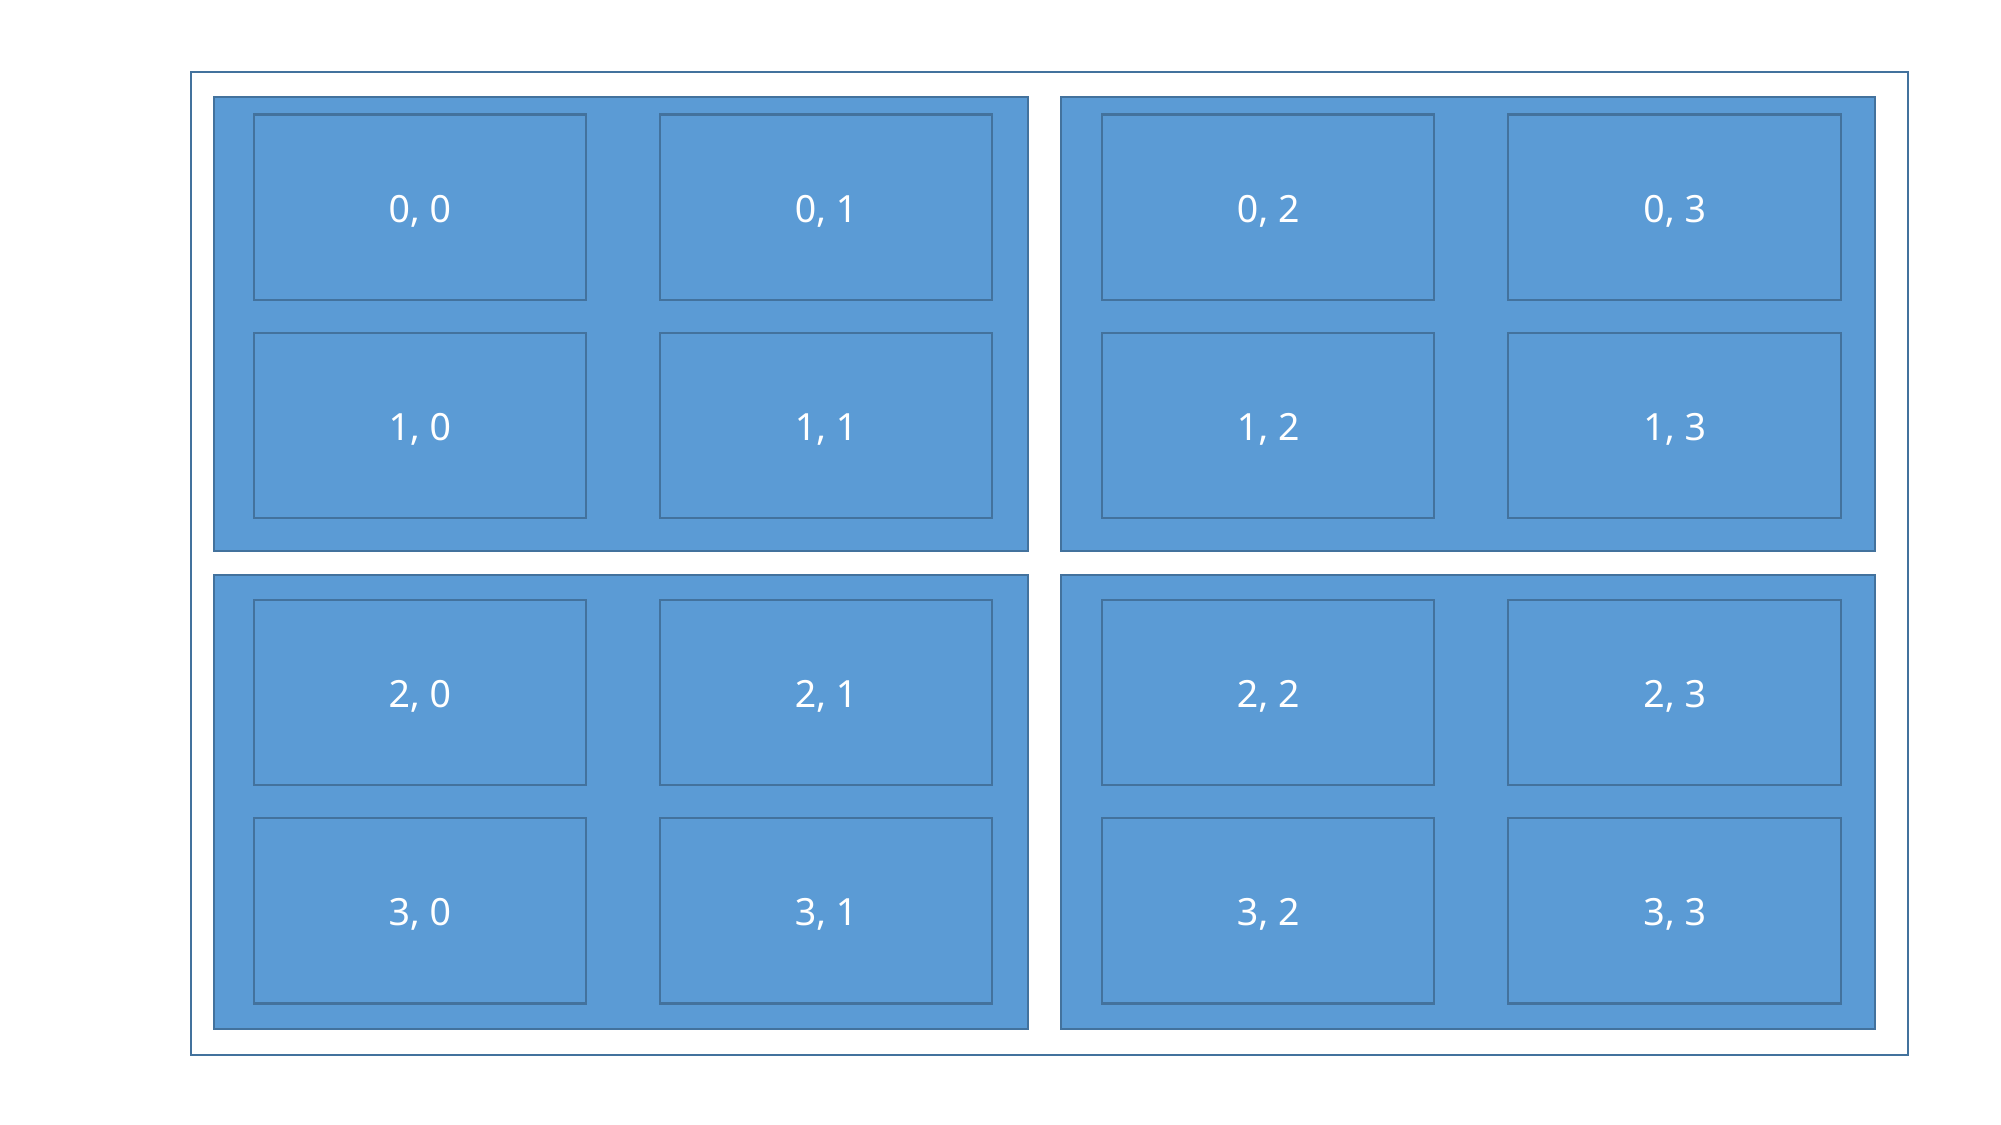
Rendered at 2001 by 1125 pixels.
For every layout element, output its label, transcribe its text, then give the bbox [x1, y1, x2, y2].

text_box [1060, 96, 1876, 552]
text_box 2, 1 [659, 599, 993, 786]
text_box 3, 3 [1507, 817, 1842, 1005]
text_box 2, 2 [1101, 599, 1435, 786]
text_box 3, 1 [659, 817, 993, 1005]
text_box 3, 2 [1101, 817, 1435, 1005]
text_box 0, 0 [253, 113, 587, 301]
text_box [190, 71, 1909, 1056]
text_box 1, 2 [1101, 332, 1435, 519]
text_box 0, 3 [1507, 113, 1842, 301]
text_box 1, 3 [1507, 332, 1842, 519]
text_box 2, 3 [1507, 599, 1842, 786]
text_box 0, 1 [659, 113, 993, 301]
text_box 1, 1 [659, 332, 993, 519]
text_box 0, 2 [1101, 113, 1435, 301]
text_box [213, 574, 1029, 1030]
text_box [213, 96, 1029, 552]
text_box 2, 0 [253, 599, 587, 786]
text_box 3, 0 [253, 817, 587, 1005]
text_box 1, 0 [253, 332, 587, 519]
text_box [1060, 574, 1876, 1030]
